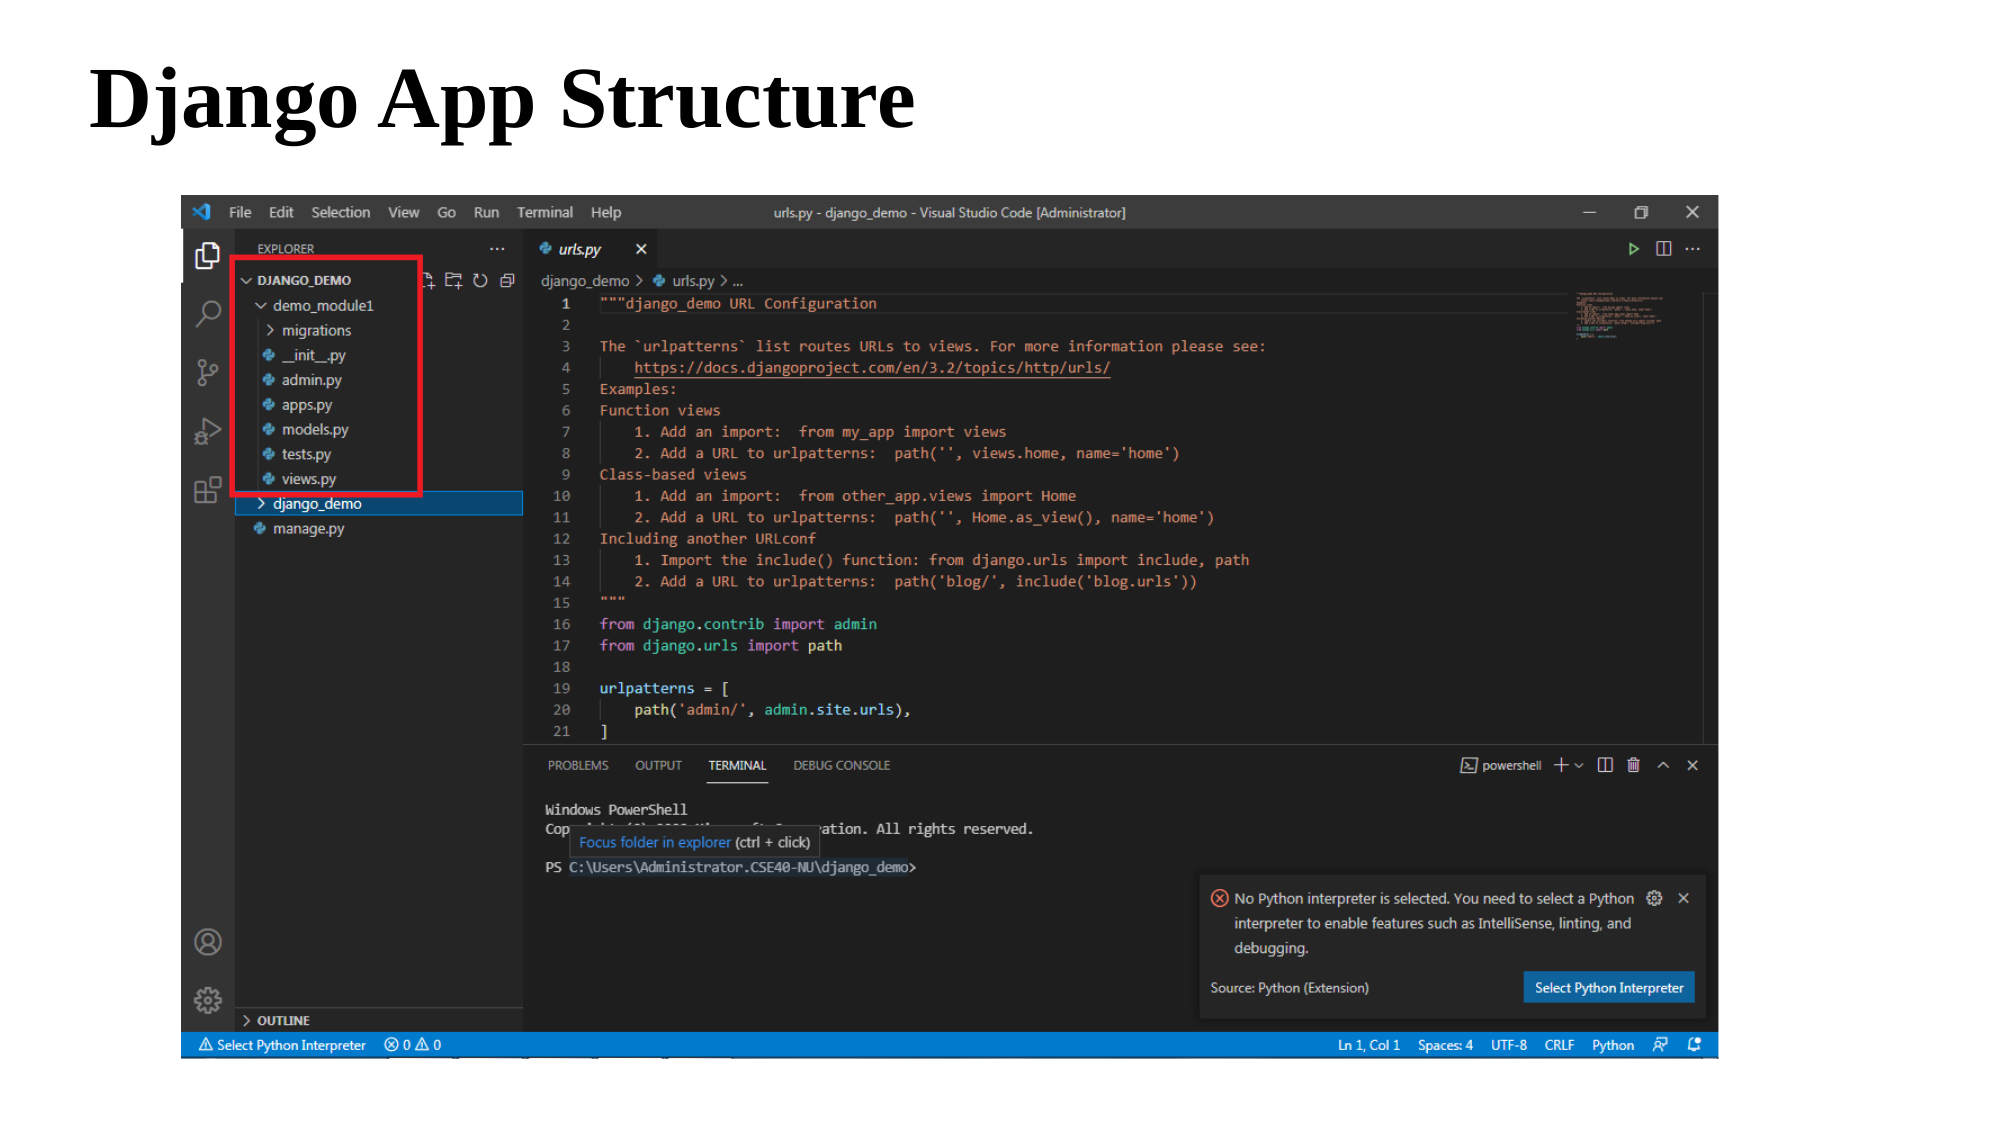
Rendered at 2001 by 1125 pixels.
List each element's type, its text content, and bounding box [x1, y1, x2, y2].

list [181, 195, 1750, 1059]
title Django App Structure [74, 44, 1922, 155]
